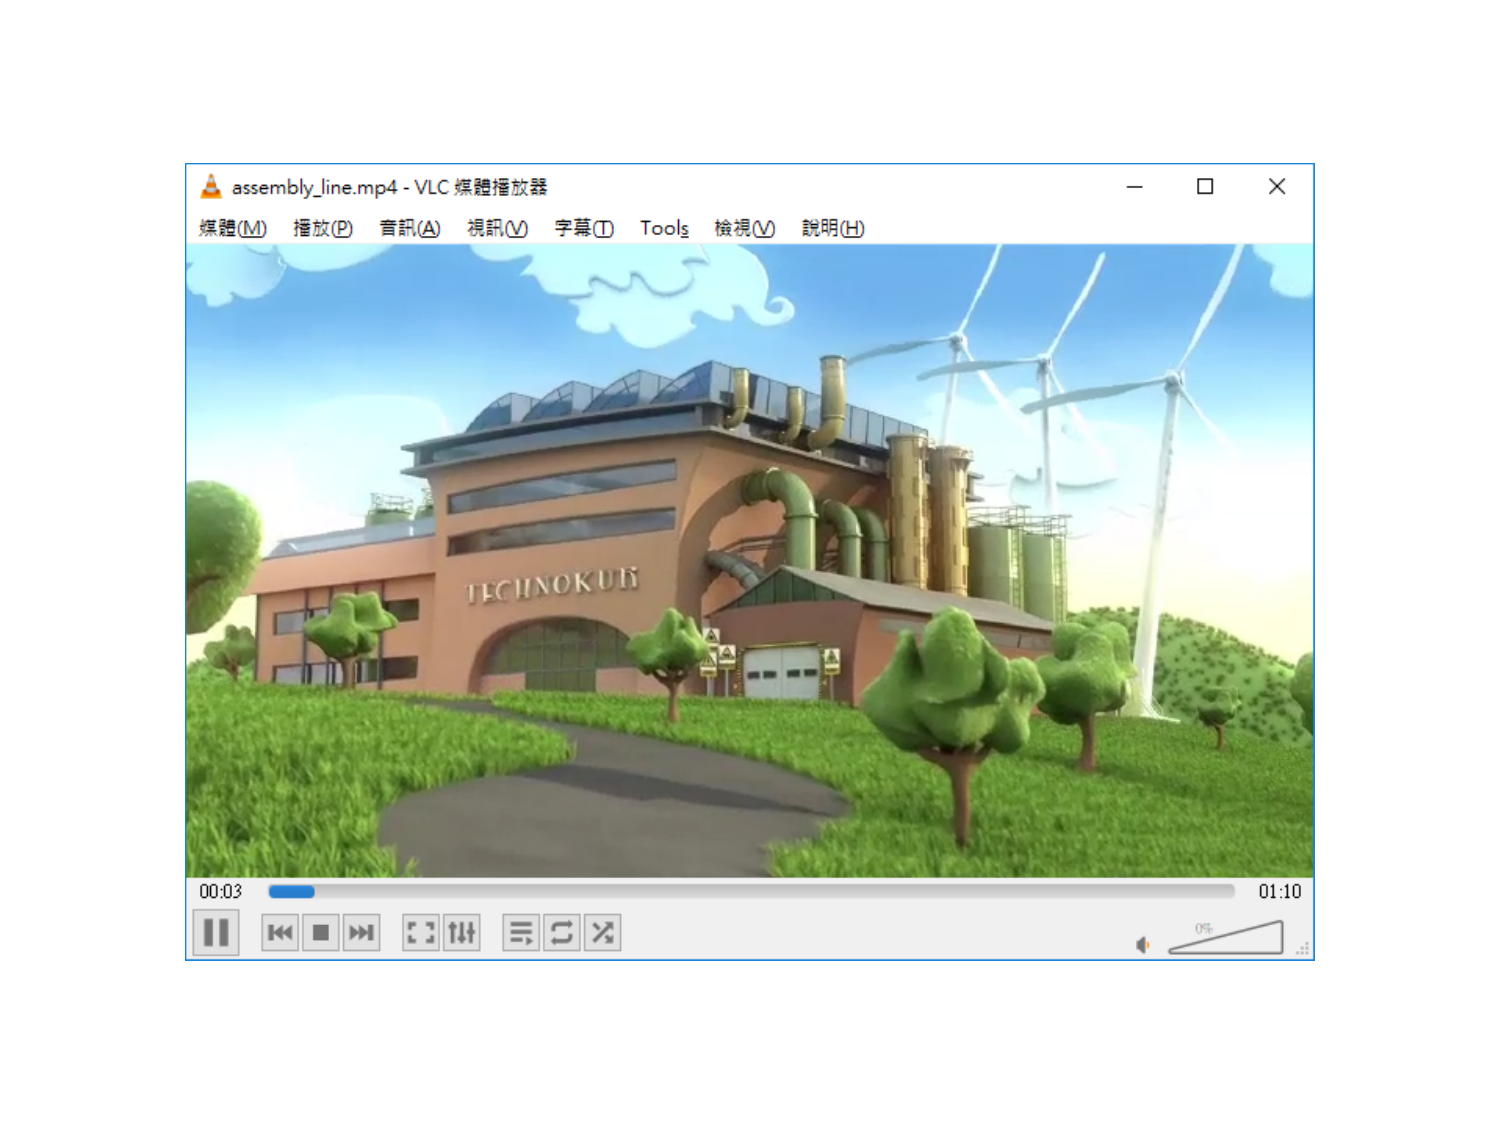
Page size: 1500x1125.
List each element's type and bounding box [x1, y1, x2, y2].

picture [185, 163, 1315, 962]
